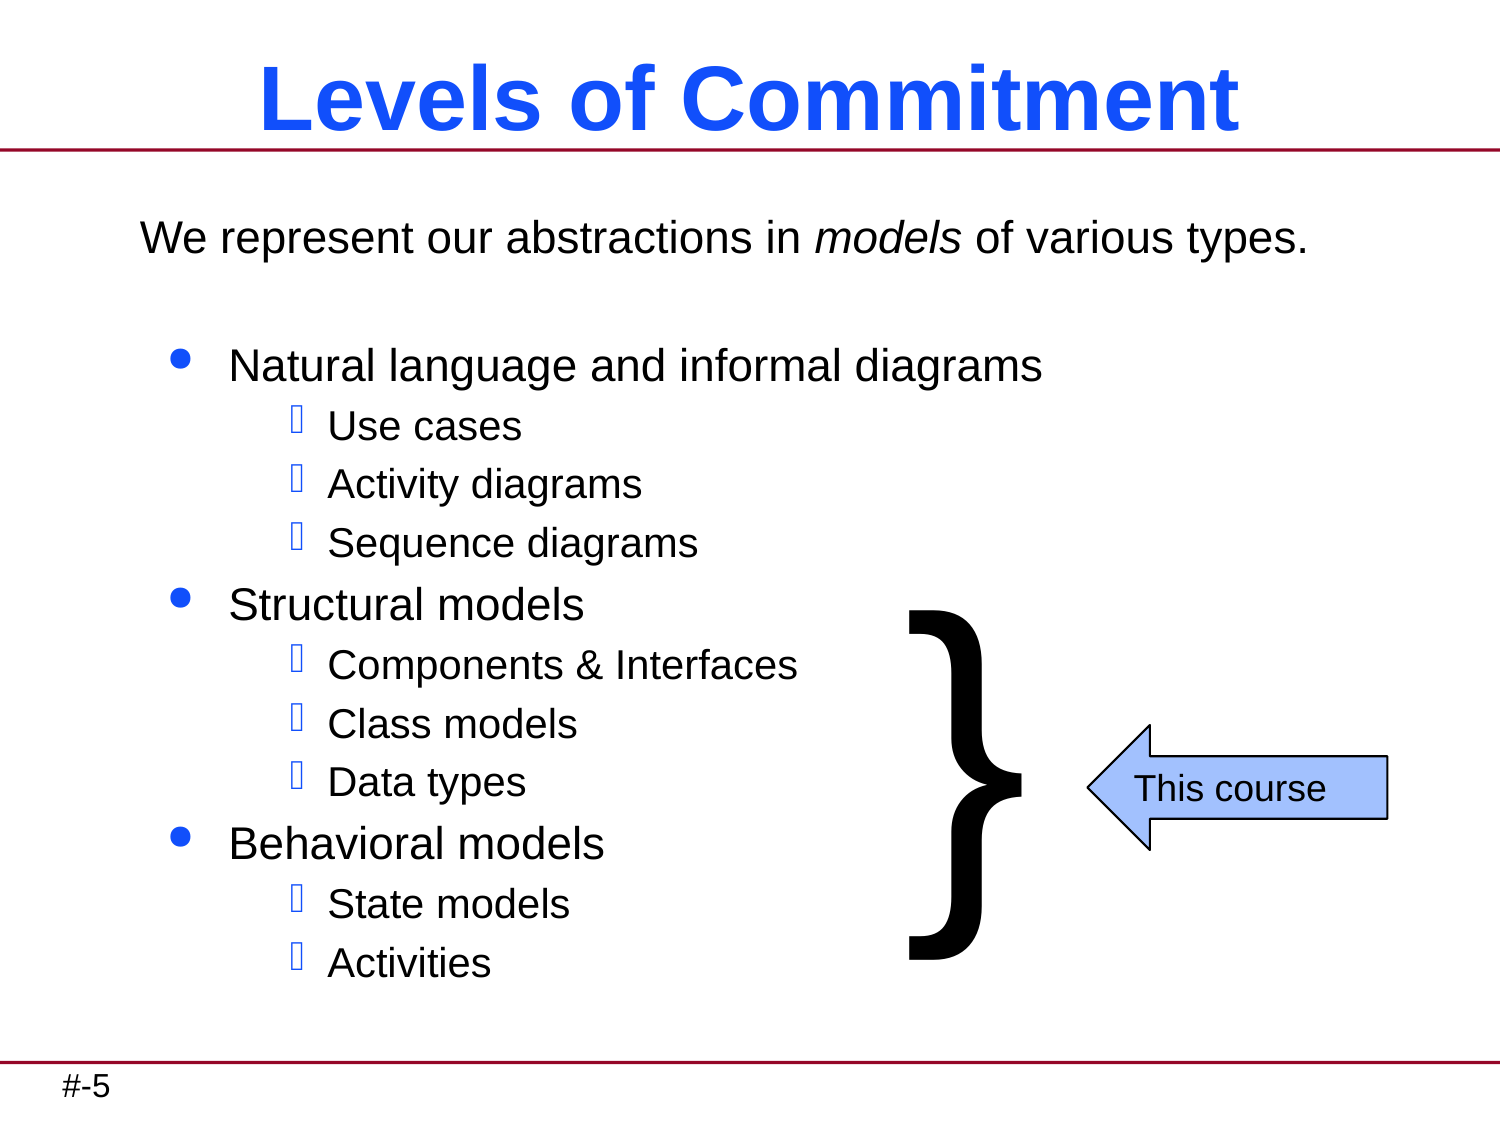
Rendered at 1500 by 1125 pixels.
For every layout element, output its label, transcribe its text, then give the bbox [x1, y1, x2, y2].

title Levels of Commitment [24, 36, 1476, 151]
list We represent our abstractions in models of various types. Natural language and informal diagrams Use cases Activity diagrams Sequence diagrams Structural models Components & Interfaces Class models Data types Behavioral models State models Activities [124, 199, 1451, 1039]
text_box This course [1087, 725, 1388, 851]
text_box } [888, 499, 1044, 965]
